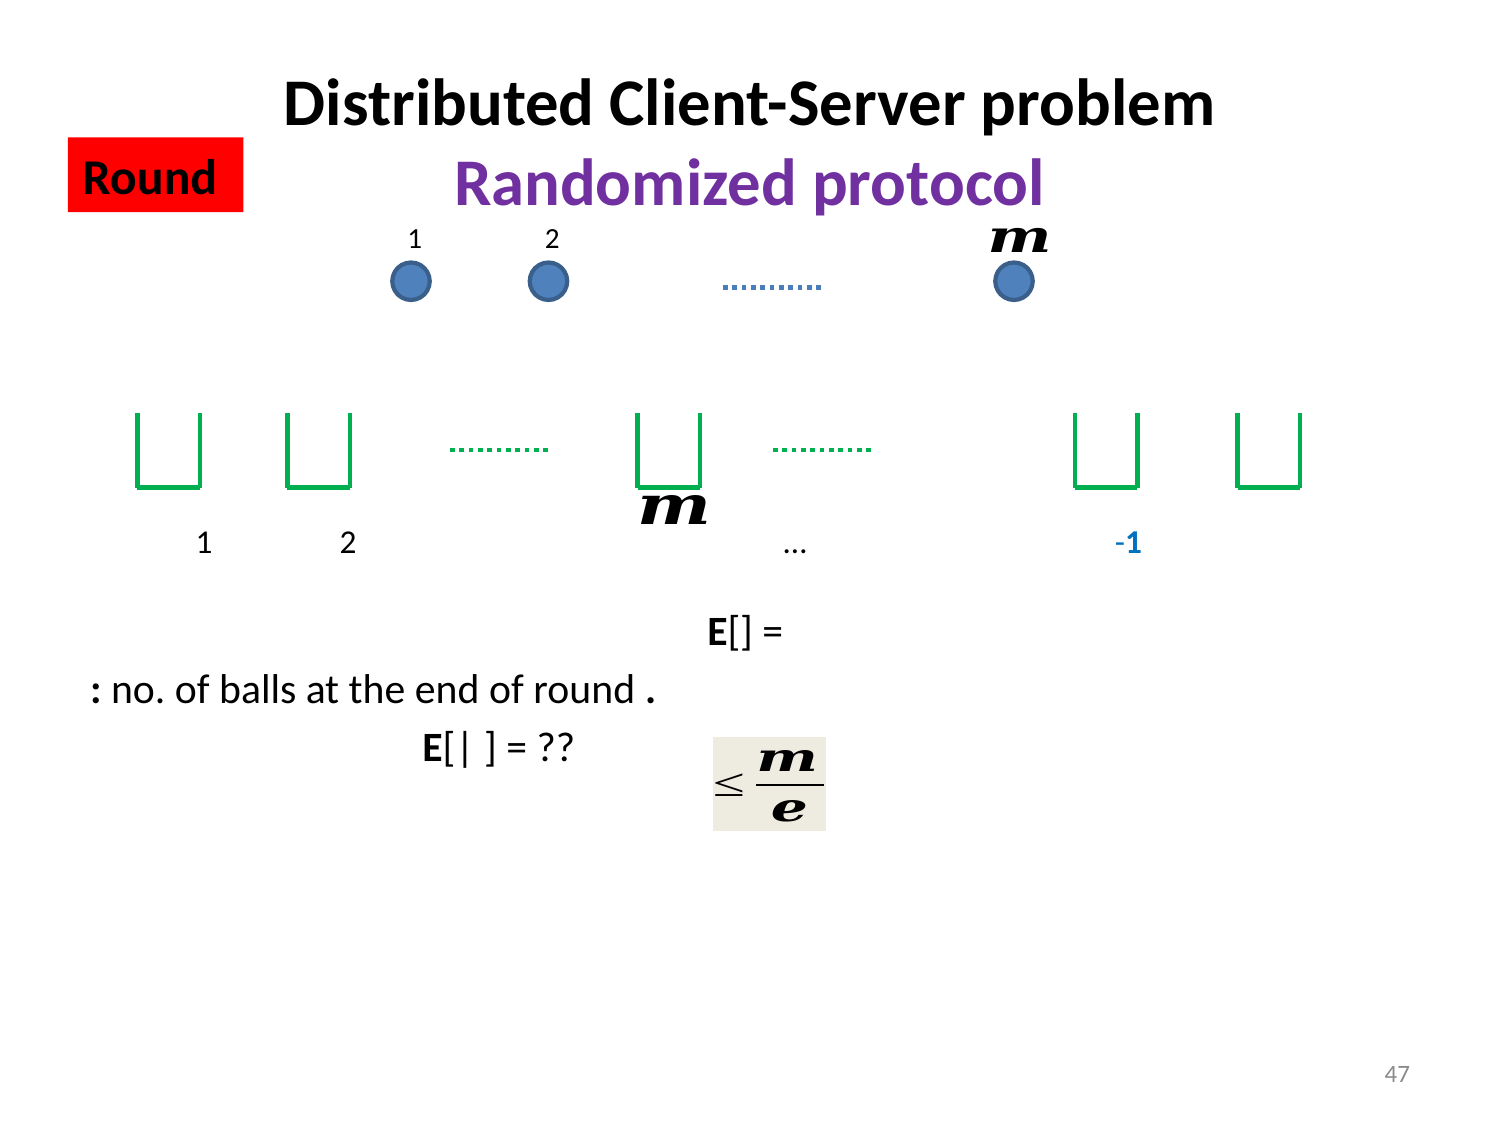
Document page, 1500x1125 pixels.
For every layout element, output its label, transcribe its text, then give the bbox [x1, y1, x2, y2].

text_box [987, 212, 1052, 301]
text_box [1074, 412, 1138, 488]
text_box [391, 212, 438, 301]
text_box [137, 412, 201, 488]
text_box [449, 412, 712, 538]
title Distributed Client-Server problem Randomized protocol [75, 45, 1425, 233]
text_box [529, 212, 576, 301]
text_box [1237, 412, 1301, 488]
slide_number 47 [1074, 1042, 1425, 1103]
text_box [287, 412, 351, 488]
